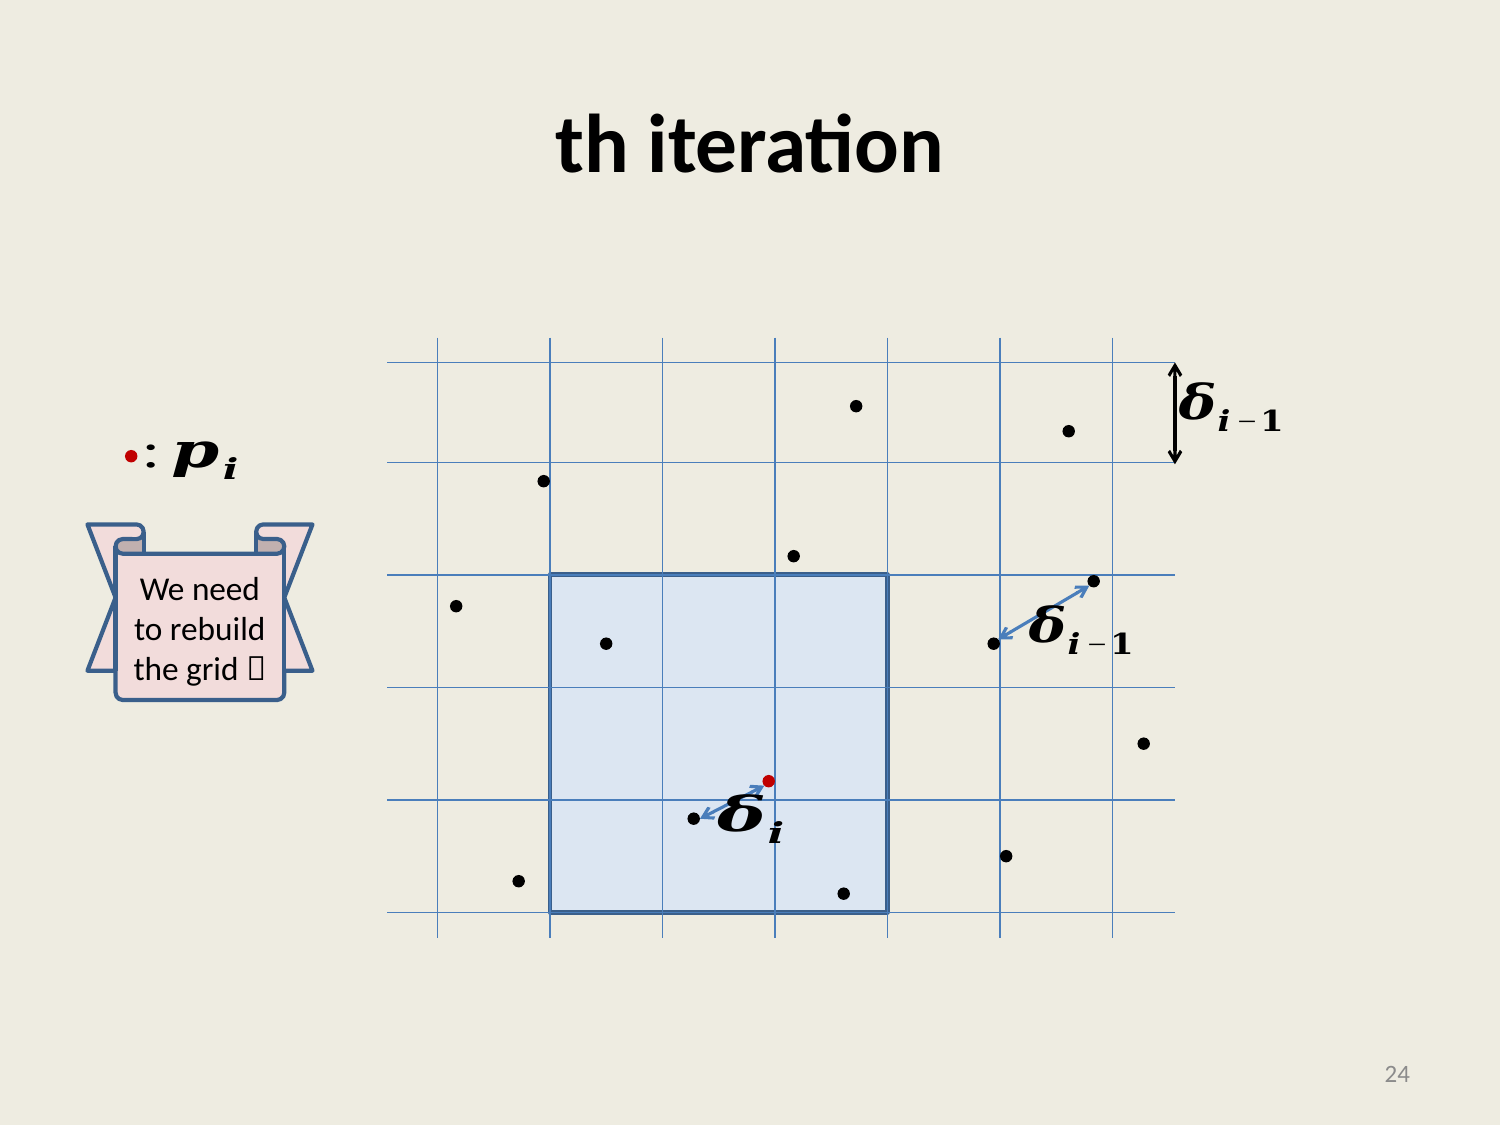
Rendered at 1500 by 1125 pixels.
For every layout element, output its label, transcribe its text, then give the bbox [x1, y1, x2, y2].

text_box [1174, 362, 1285, 465]
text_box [387, 337, 1176, 938]
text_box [997, 585, 1135, 661]
text_box We need to rebuild the grid  [85, 522, 315, 703]
slide_number 24 [1074, 1042, 1425, 1103]
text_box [124, 424, 238, 486]
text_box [699, 785, 765, 819]
